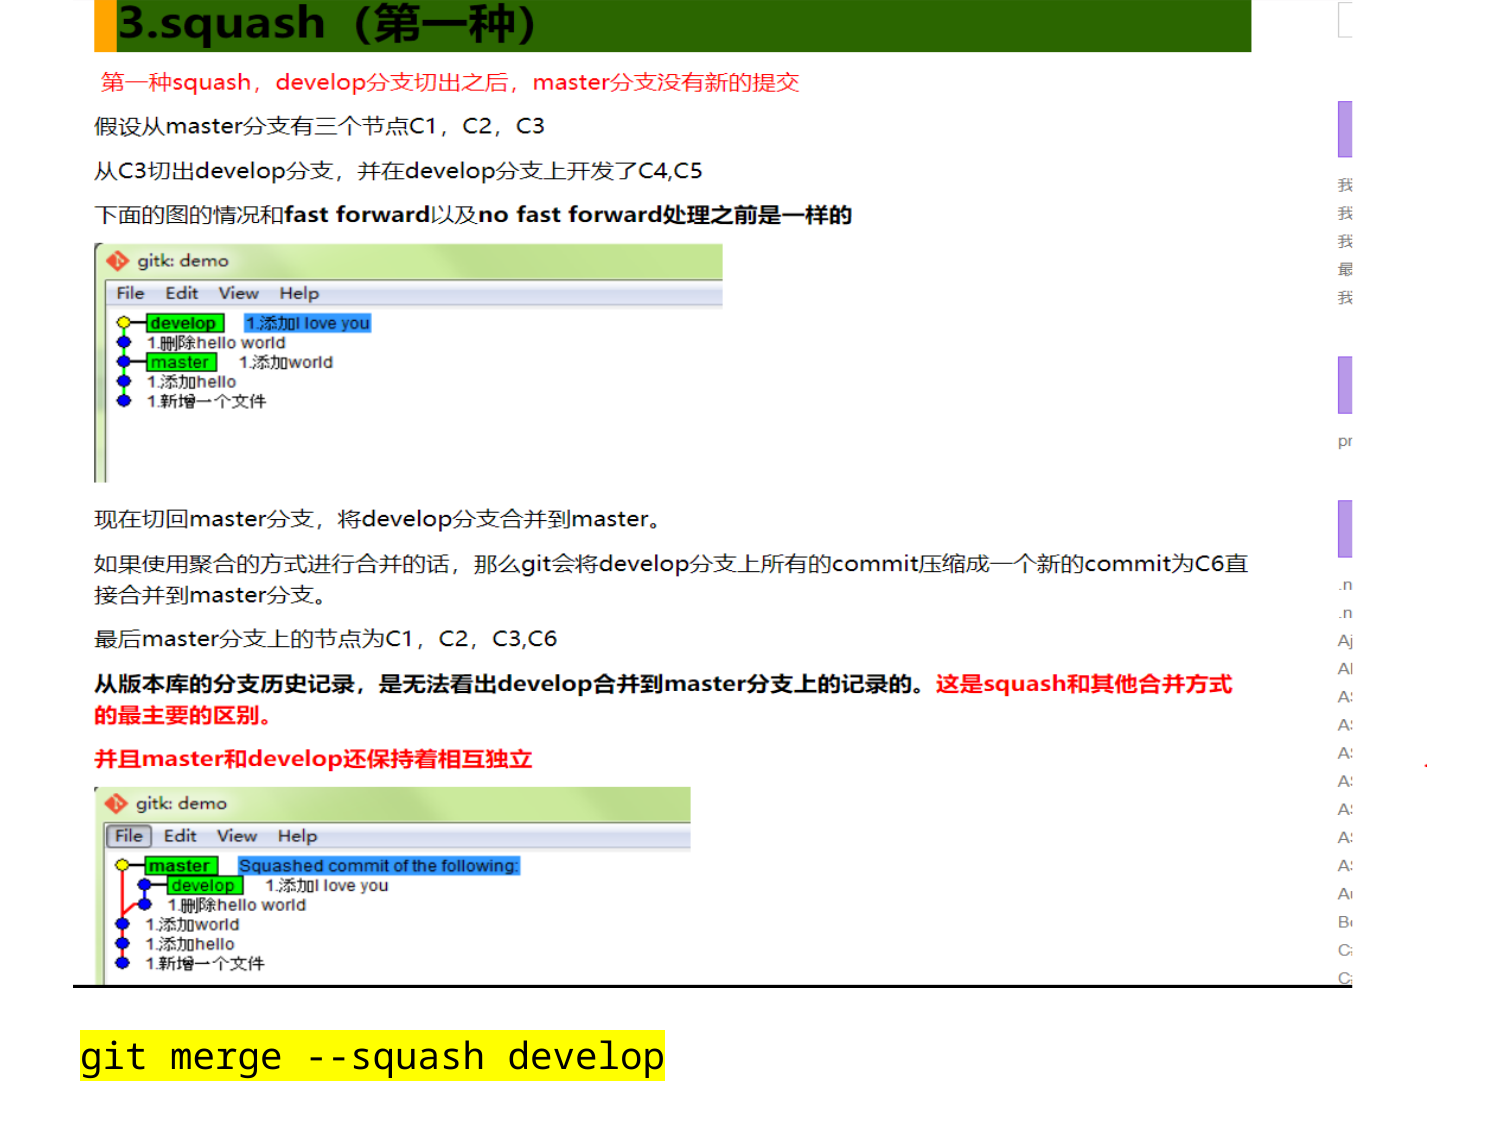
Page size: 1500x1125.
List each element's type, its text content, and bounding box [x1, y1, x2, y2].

text_box git merge --squash develop [65, 1024, 680, 1085]
picture [72, 0, 1428, 988]
